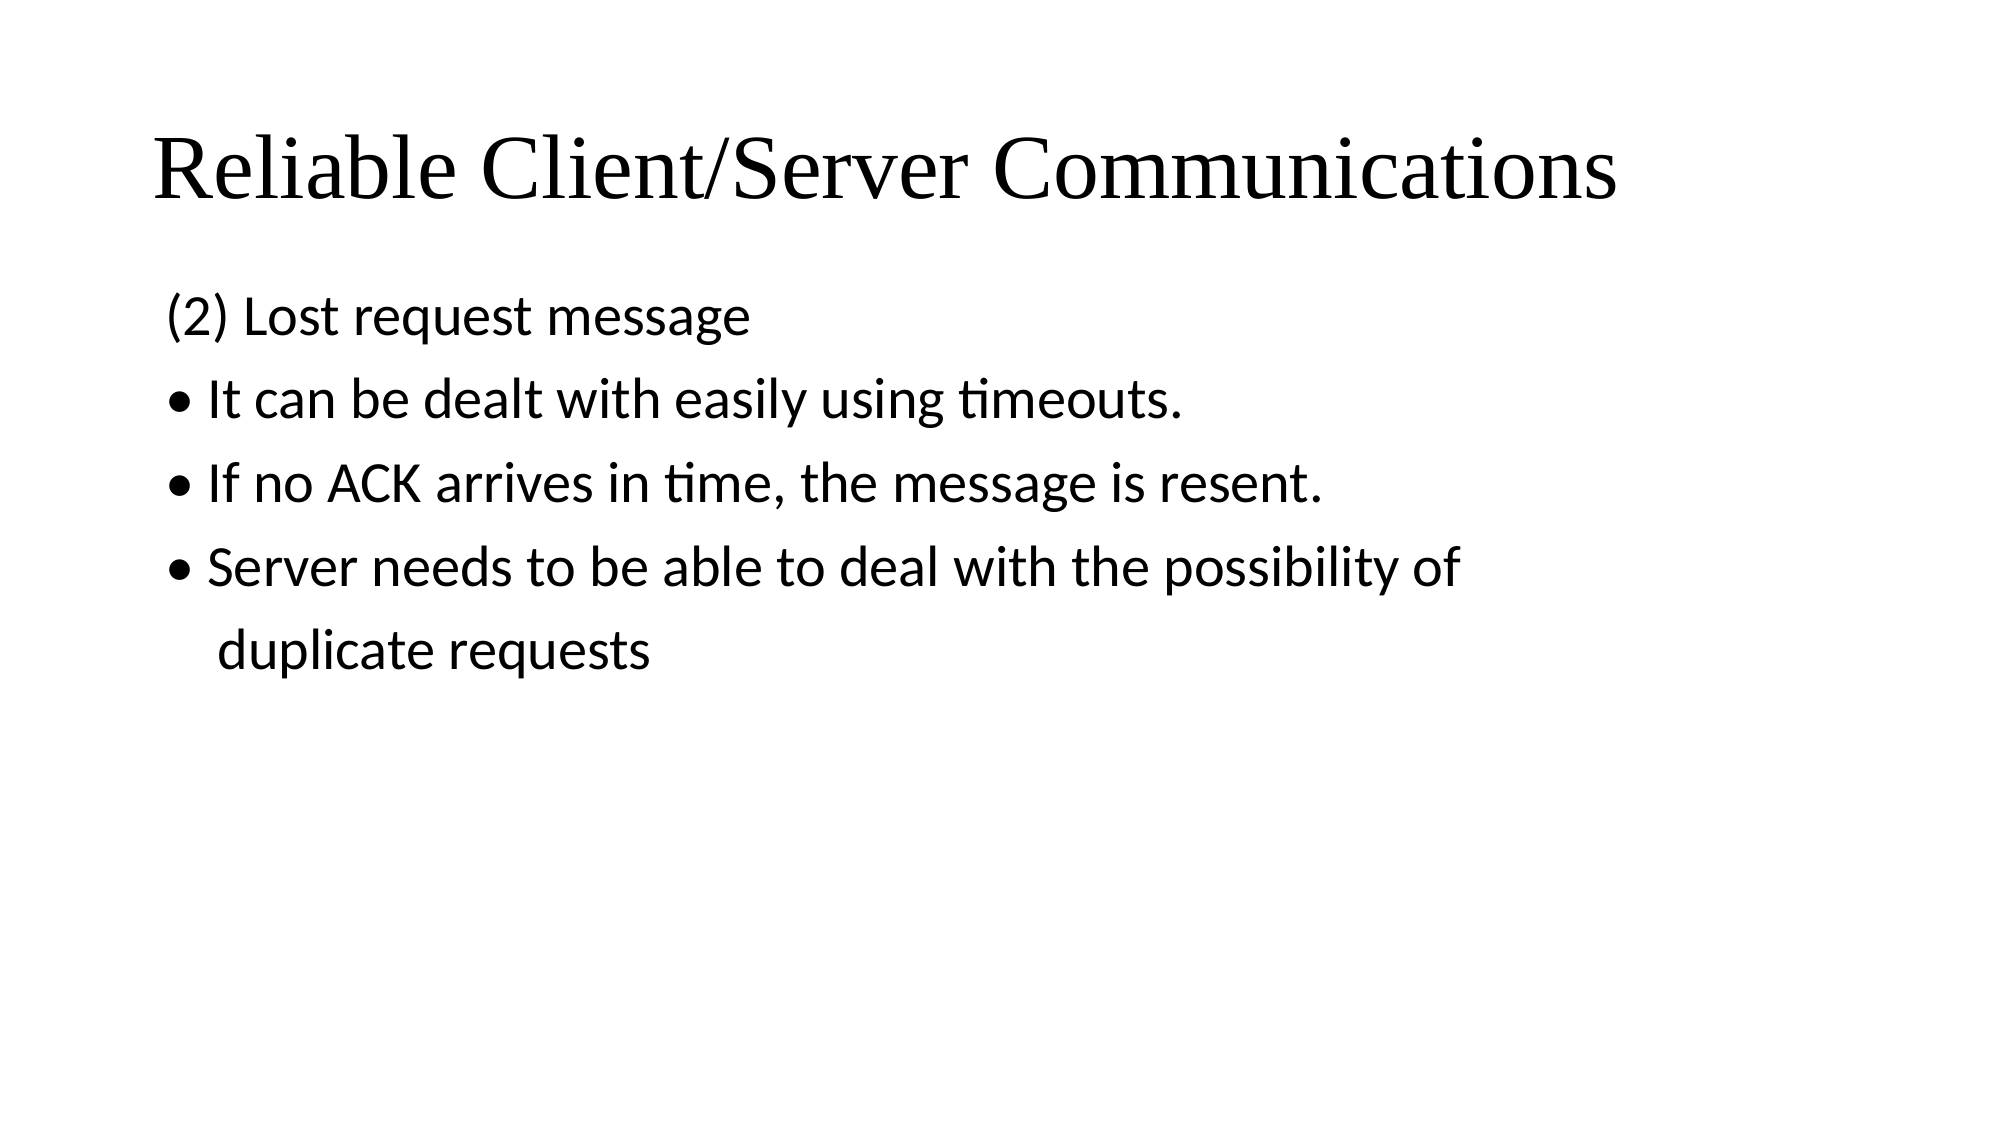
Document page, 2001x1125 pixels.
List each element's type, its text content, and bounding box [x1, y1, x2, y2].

list (2) Lost request message • It can be dealt with easily using timeouts. • If no ACK arrives in time, the message is resent. • Server needs to be able to deal with the possibility of duplicate requests [0, 277, 1725, 992]
title Reliable Client/Server Communications [137, 59, 1863, 278]
